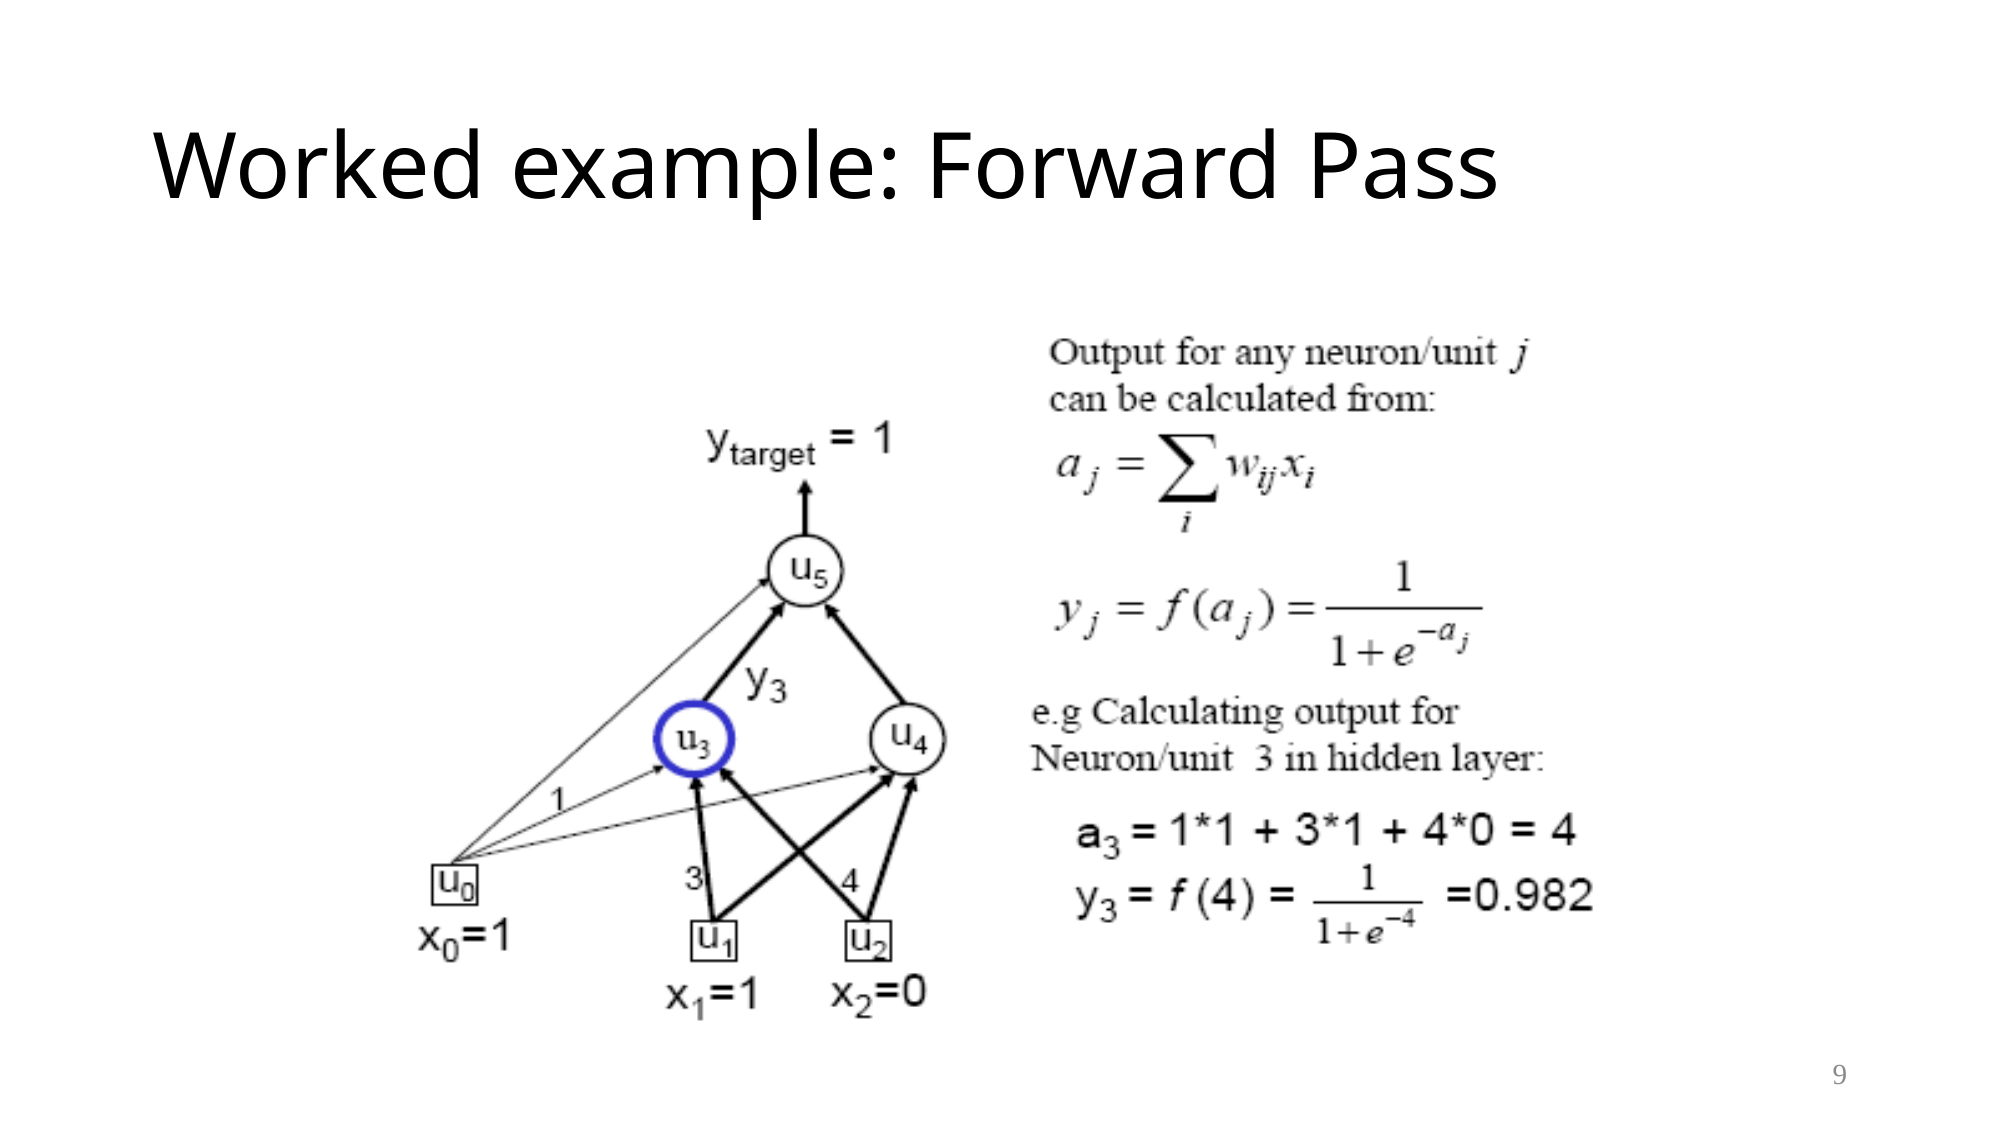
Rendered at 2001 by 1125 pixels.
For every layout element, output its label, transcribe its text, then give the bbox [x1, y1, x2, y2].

slide_number 9 [1412, 1042, 1863, 1103]
title Worked example: Forward Pass [137, 59, 1863, 278]
picture [397, 302, 1603, 1035]
